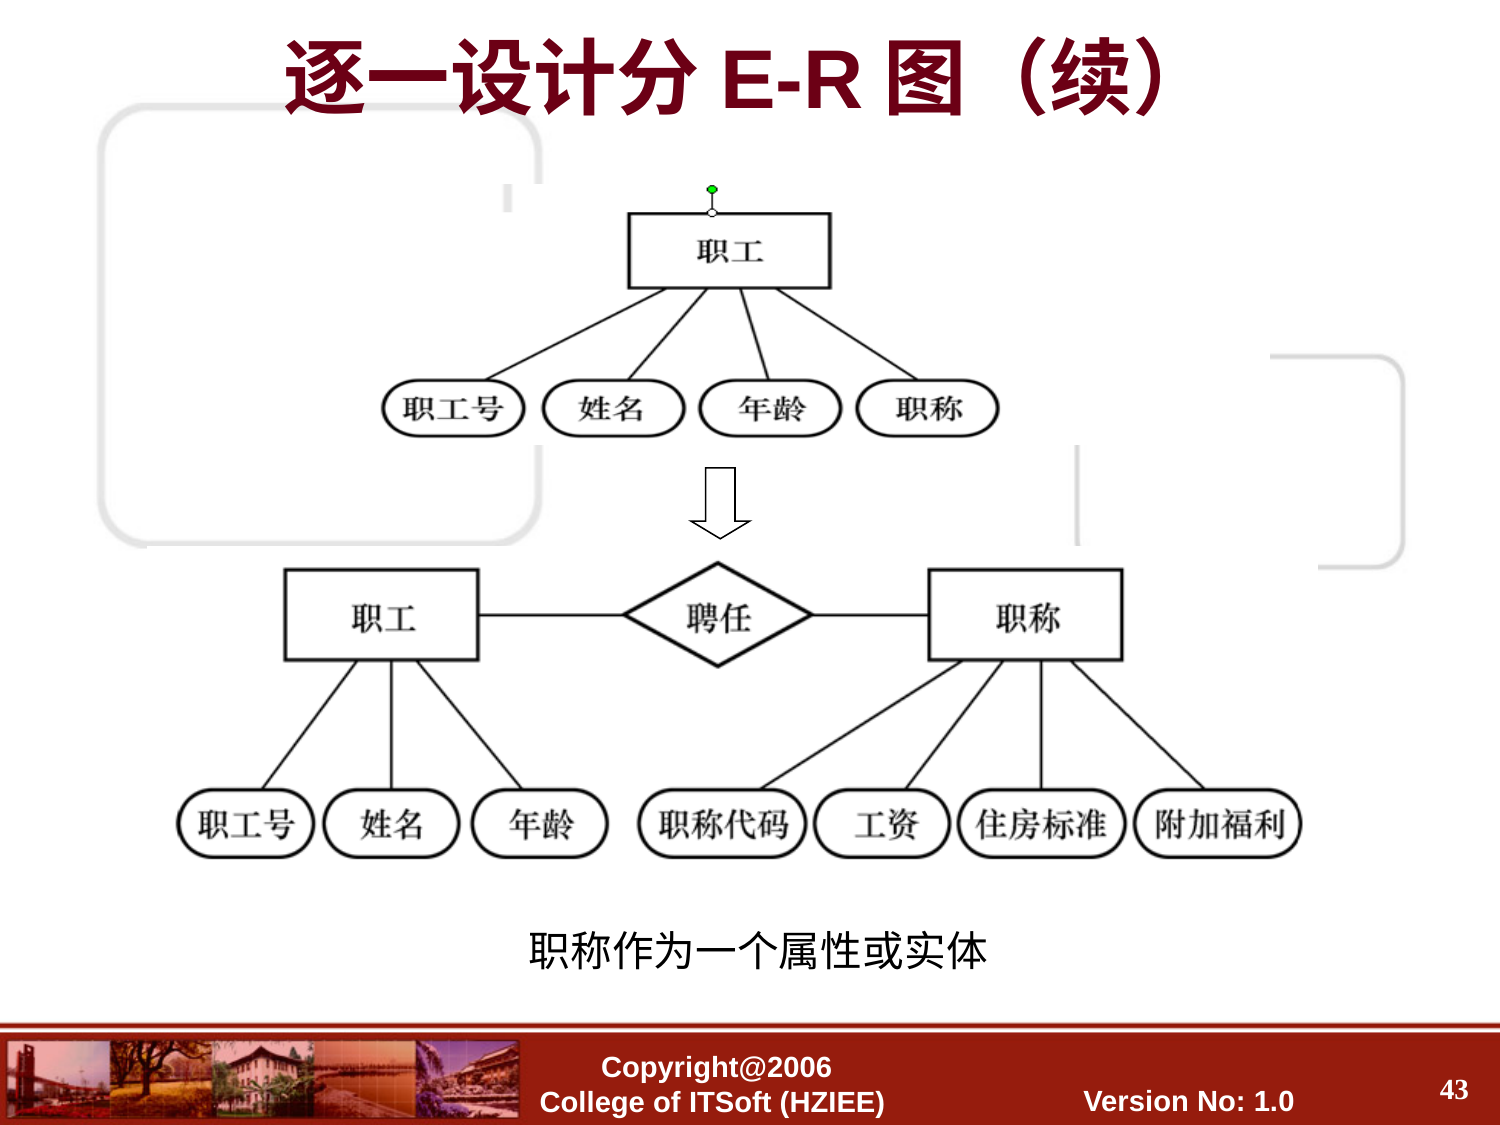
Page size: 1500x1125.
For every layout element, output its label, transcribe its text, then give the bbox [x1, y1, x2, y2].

text_box [690, 467, 750, 539]
text_box 职称作为一个属性或实体 [513, 917, 1157, 982]
picture [0, 0, 1500, 1125]
title 逐一设计分E-R图（续） [75, 23, 1425, 128]
